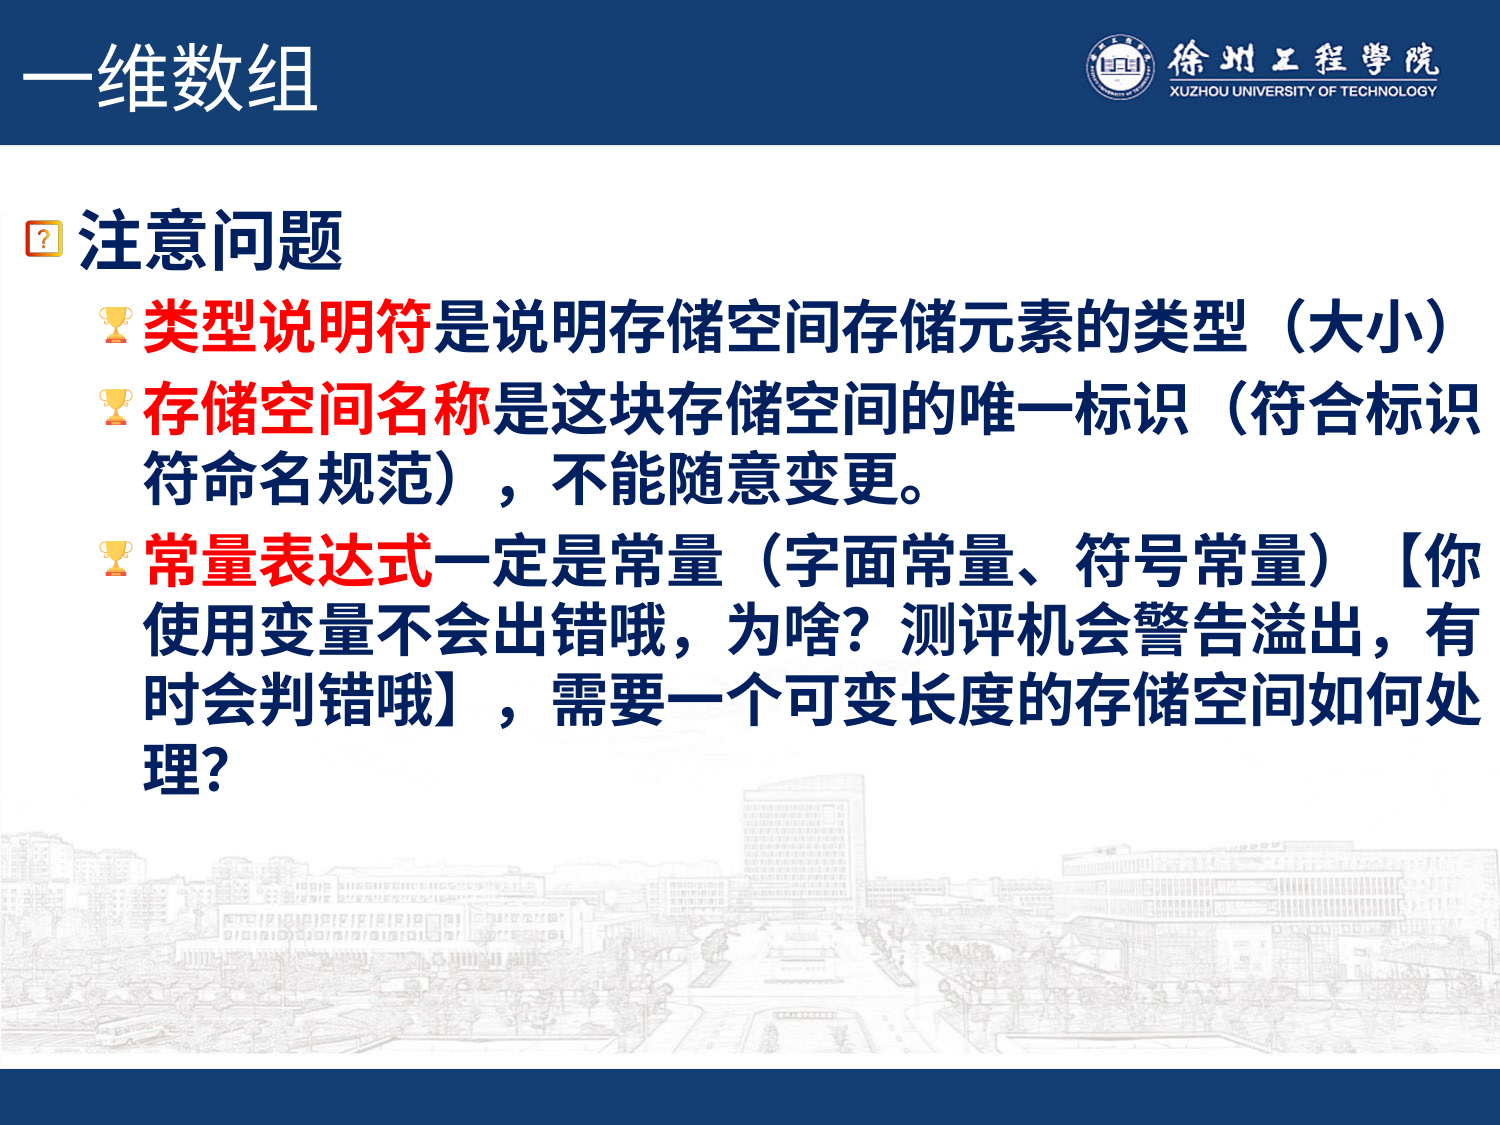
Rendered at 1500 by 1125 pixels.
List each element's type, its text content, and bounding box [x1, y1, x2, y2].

picture [95, 304, 137, 346]
picture [95, 386, 137, 428]
list 注意问题 类型说明符是说明存储空间存储元素的类型（大小） 存储空间名称是这块存储空间的唯一标识（符合标识符命名规范），不能随意变更。 常量表达式一定是常量（字面常量、符号常量）【你使用变量不会出错哦，为啥？测评机会警告溢出，有时会判错哦】，需要一个可变长度的存储空间如何处理？ [5, 191, 1500, 1062]
picture [95, 538, 137, 579]
picture [20, 215, 68, 262]
picture [0, 0, 1500, 1125]
title 一维数组 [5, 23, 1084, 123]
